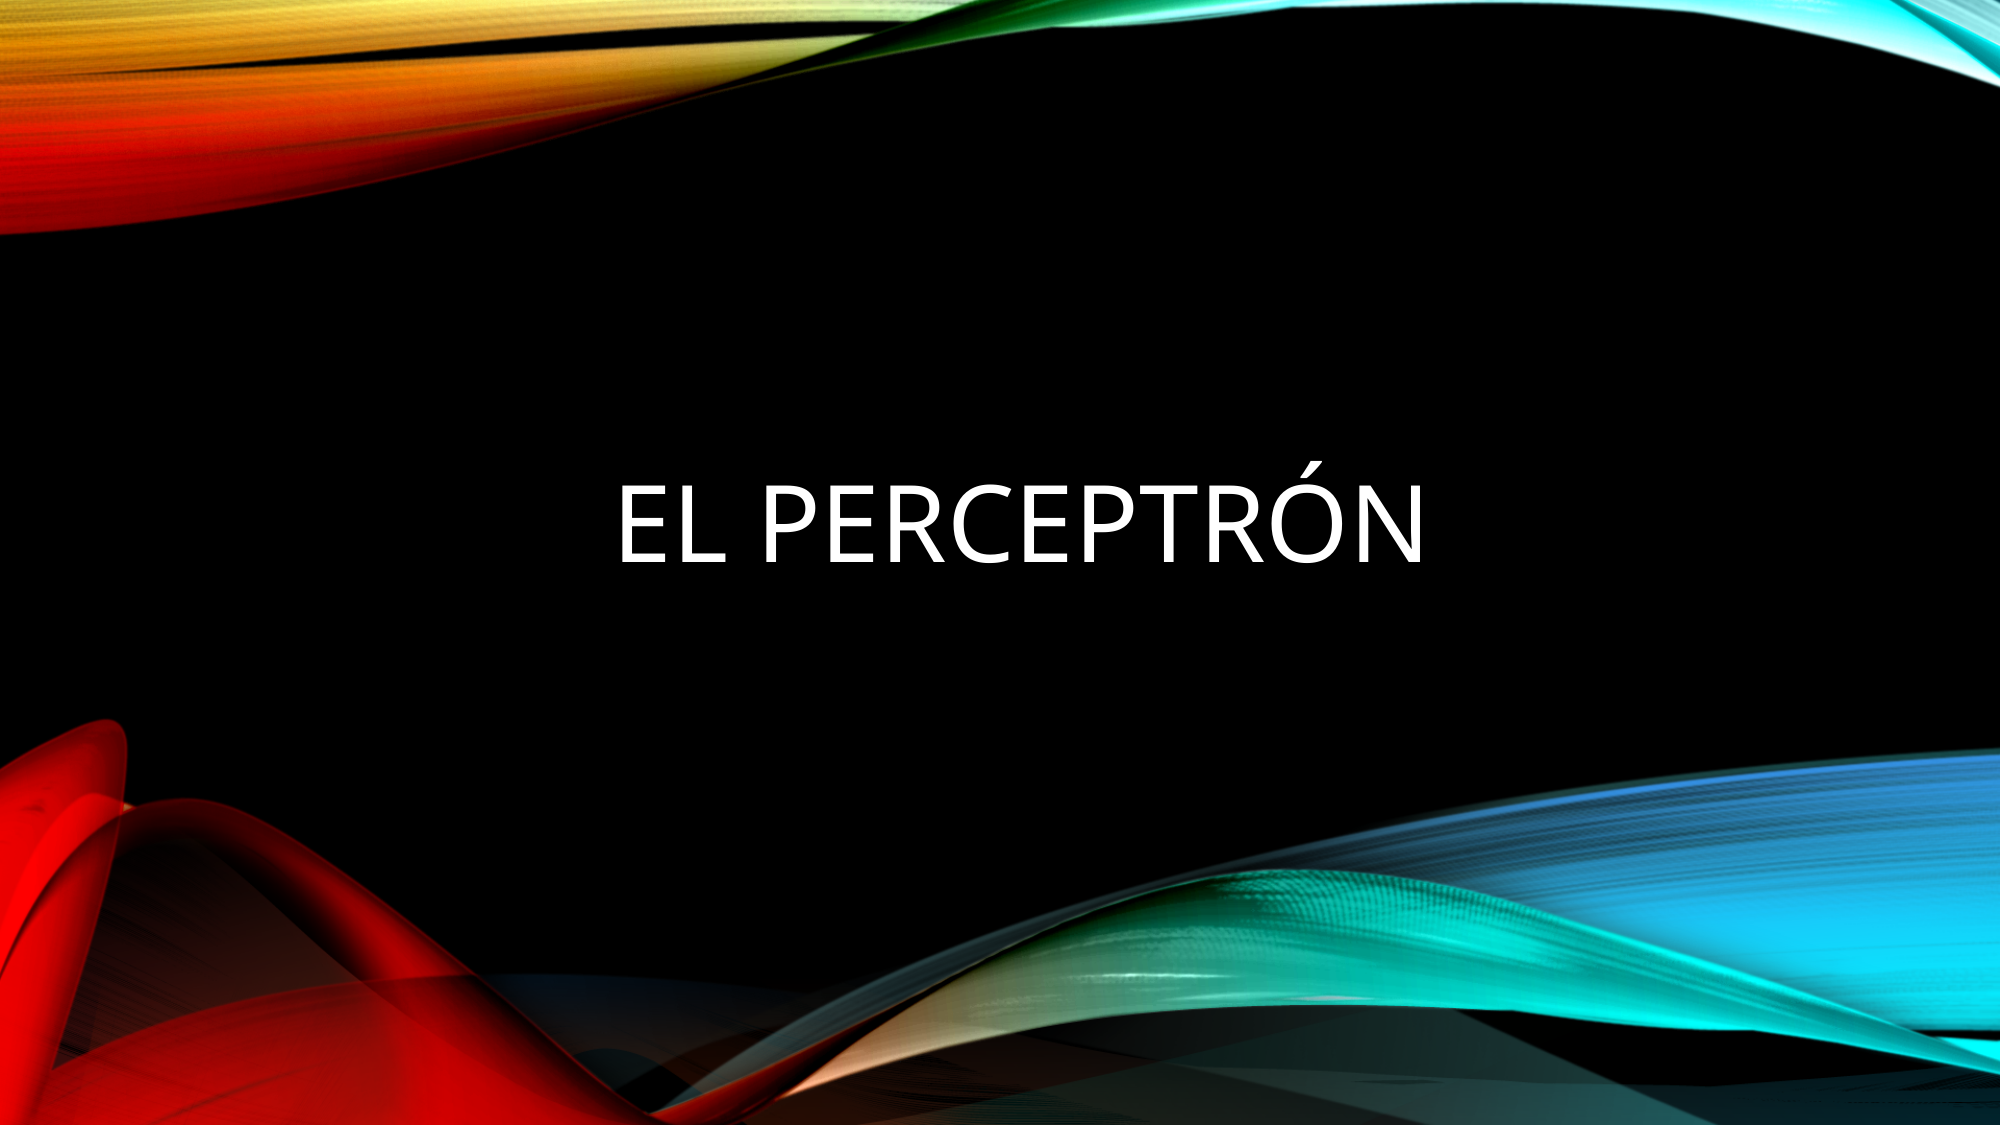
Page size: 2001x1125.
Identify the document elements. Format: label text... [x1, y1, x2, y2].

title El perceptrón [351, 462, 1693, 594]
picture [0, 717, 2000, 1125]
picture [0, 0, 2000, 237]
